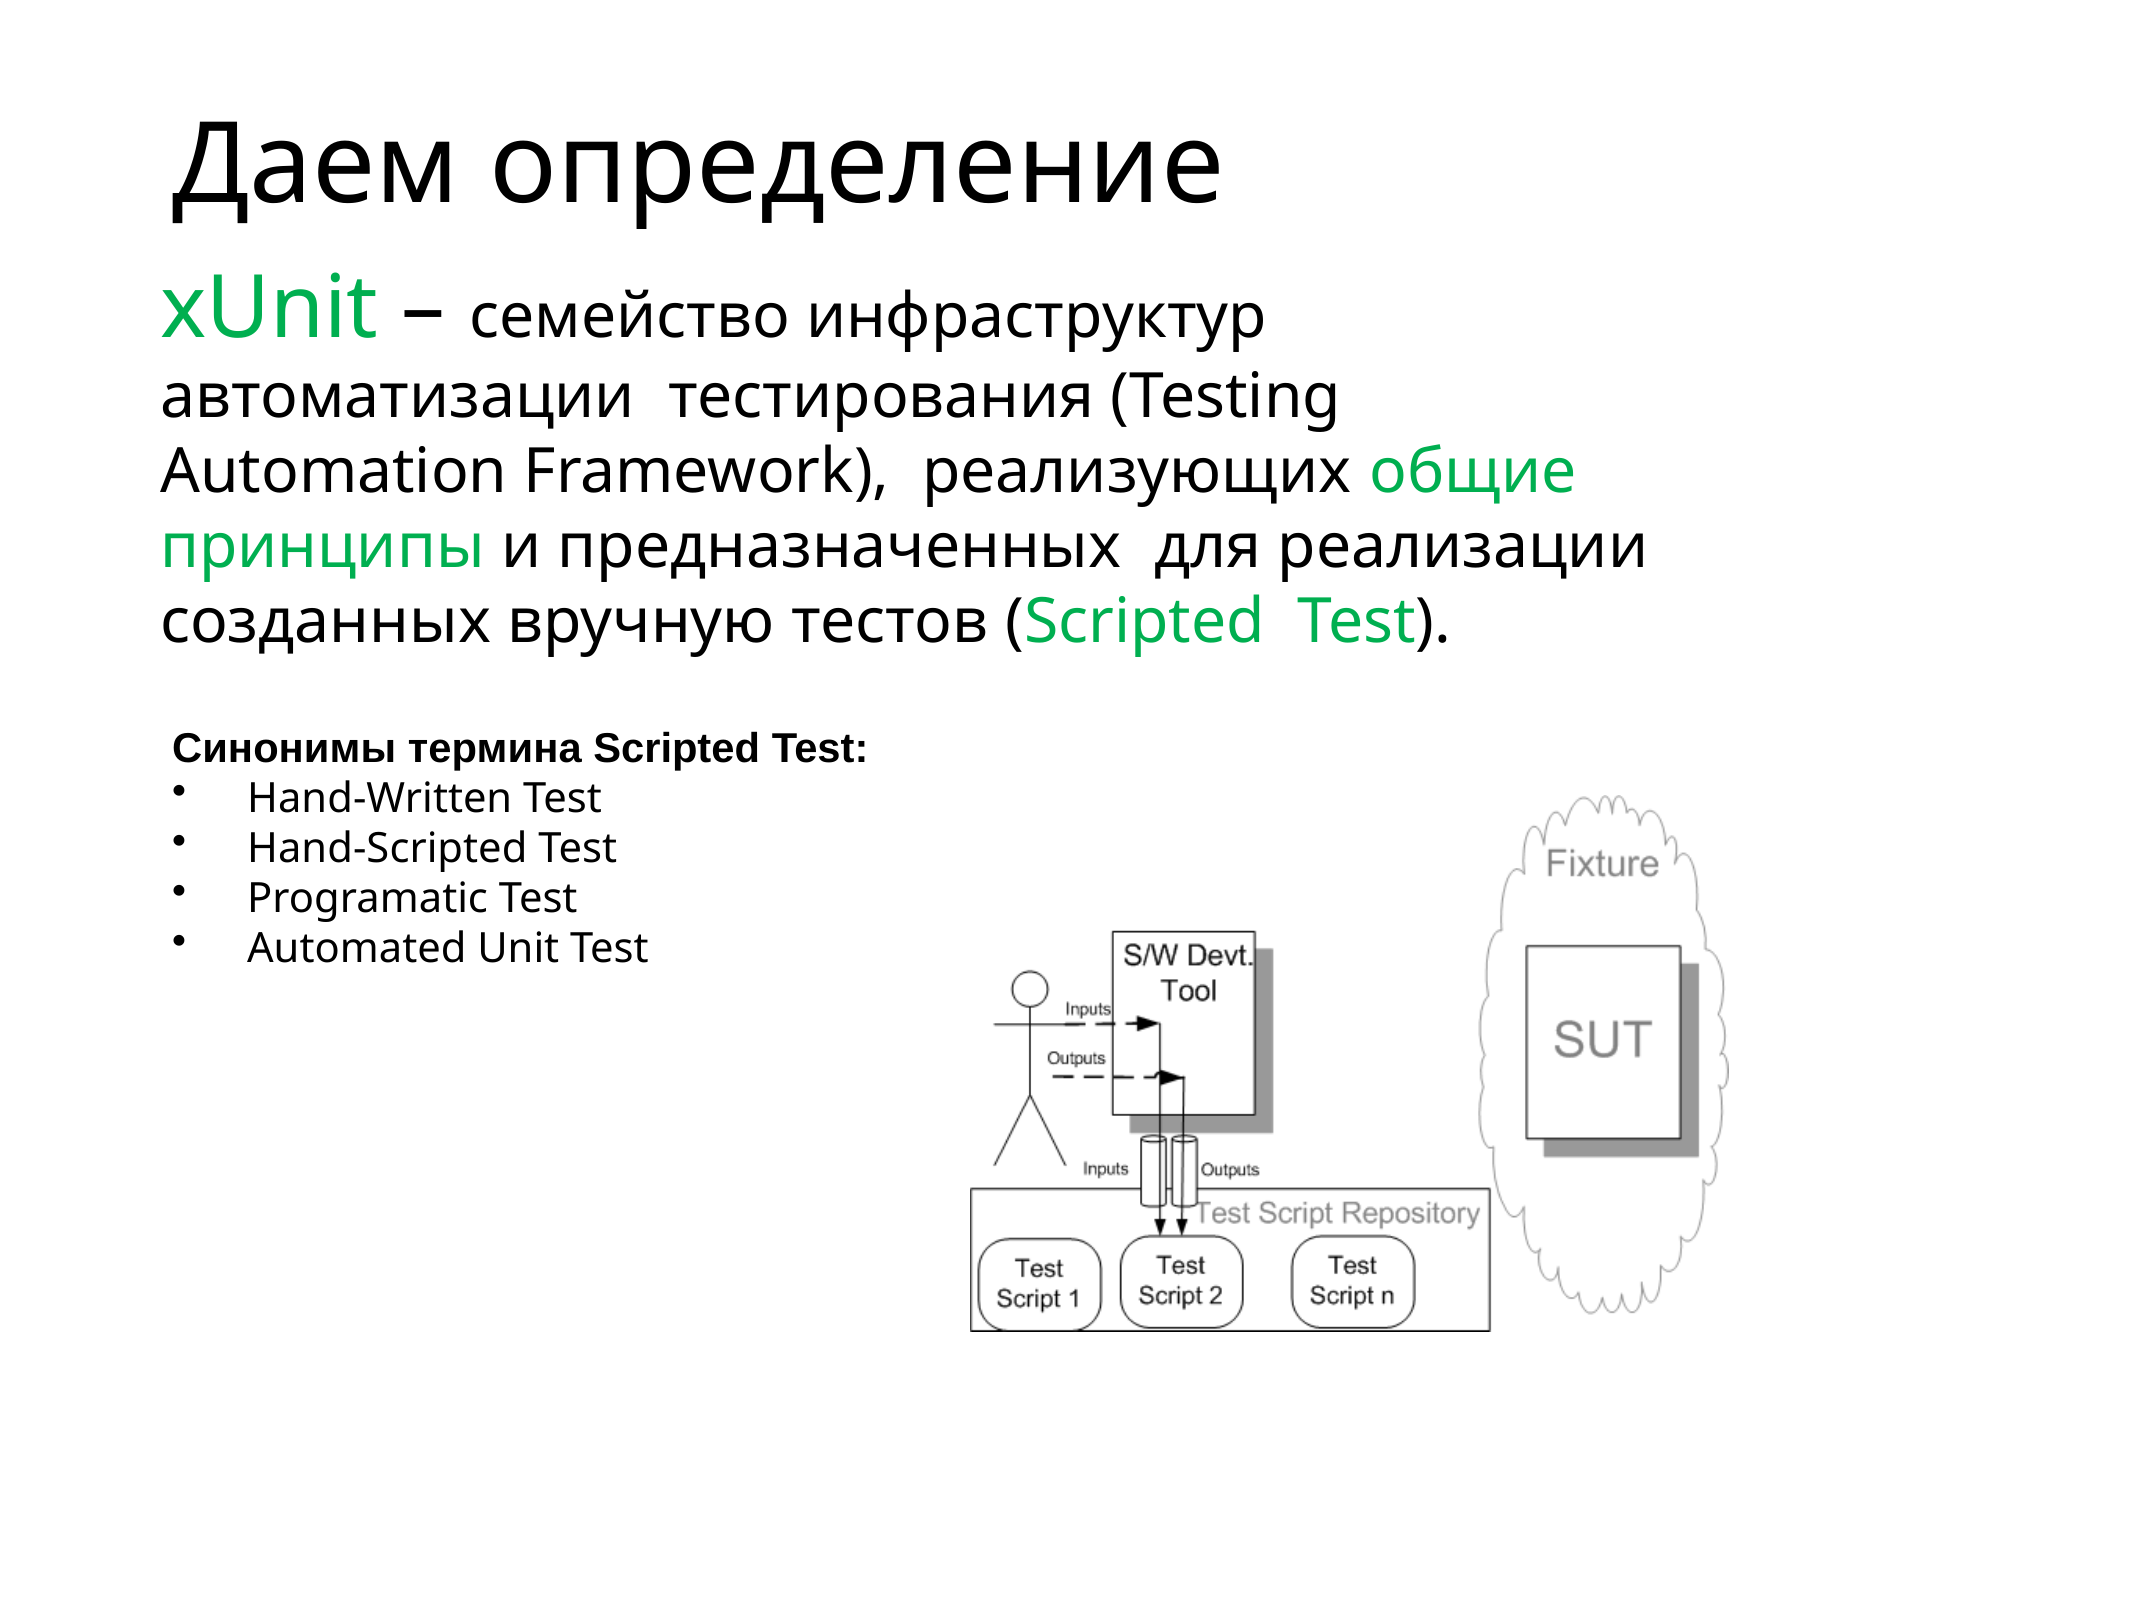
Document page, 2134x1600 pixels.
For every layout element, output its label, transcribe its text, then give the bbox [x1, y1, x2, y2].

text_box xUnit – семейство инфраструктур автоматизации тестирования (Testing Automation Framework), реализующих общие принципы и предназначенных для реализации созданных вручную тестов (Scripted Test). [158, 247, 1694, 658]
text_box Синонимы термина Scripted Test: Hand-Written Test Hand-Scripted Test Programatic Test Automated Unit Test [170, 718, 870, 973]
title Даем определение [170, 87, 1763, 175]
picture [970, 795, 1729, 1332]
